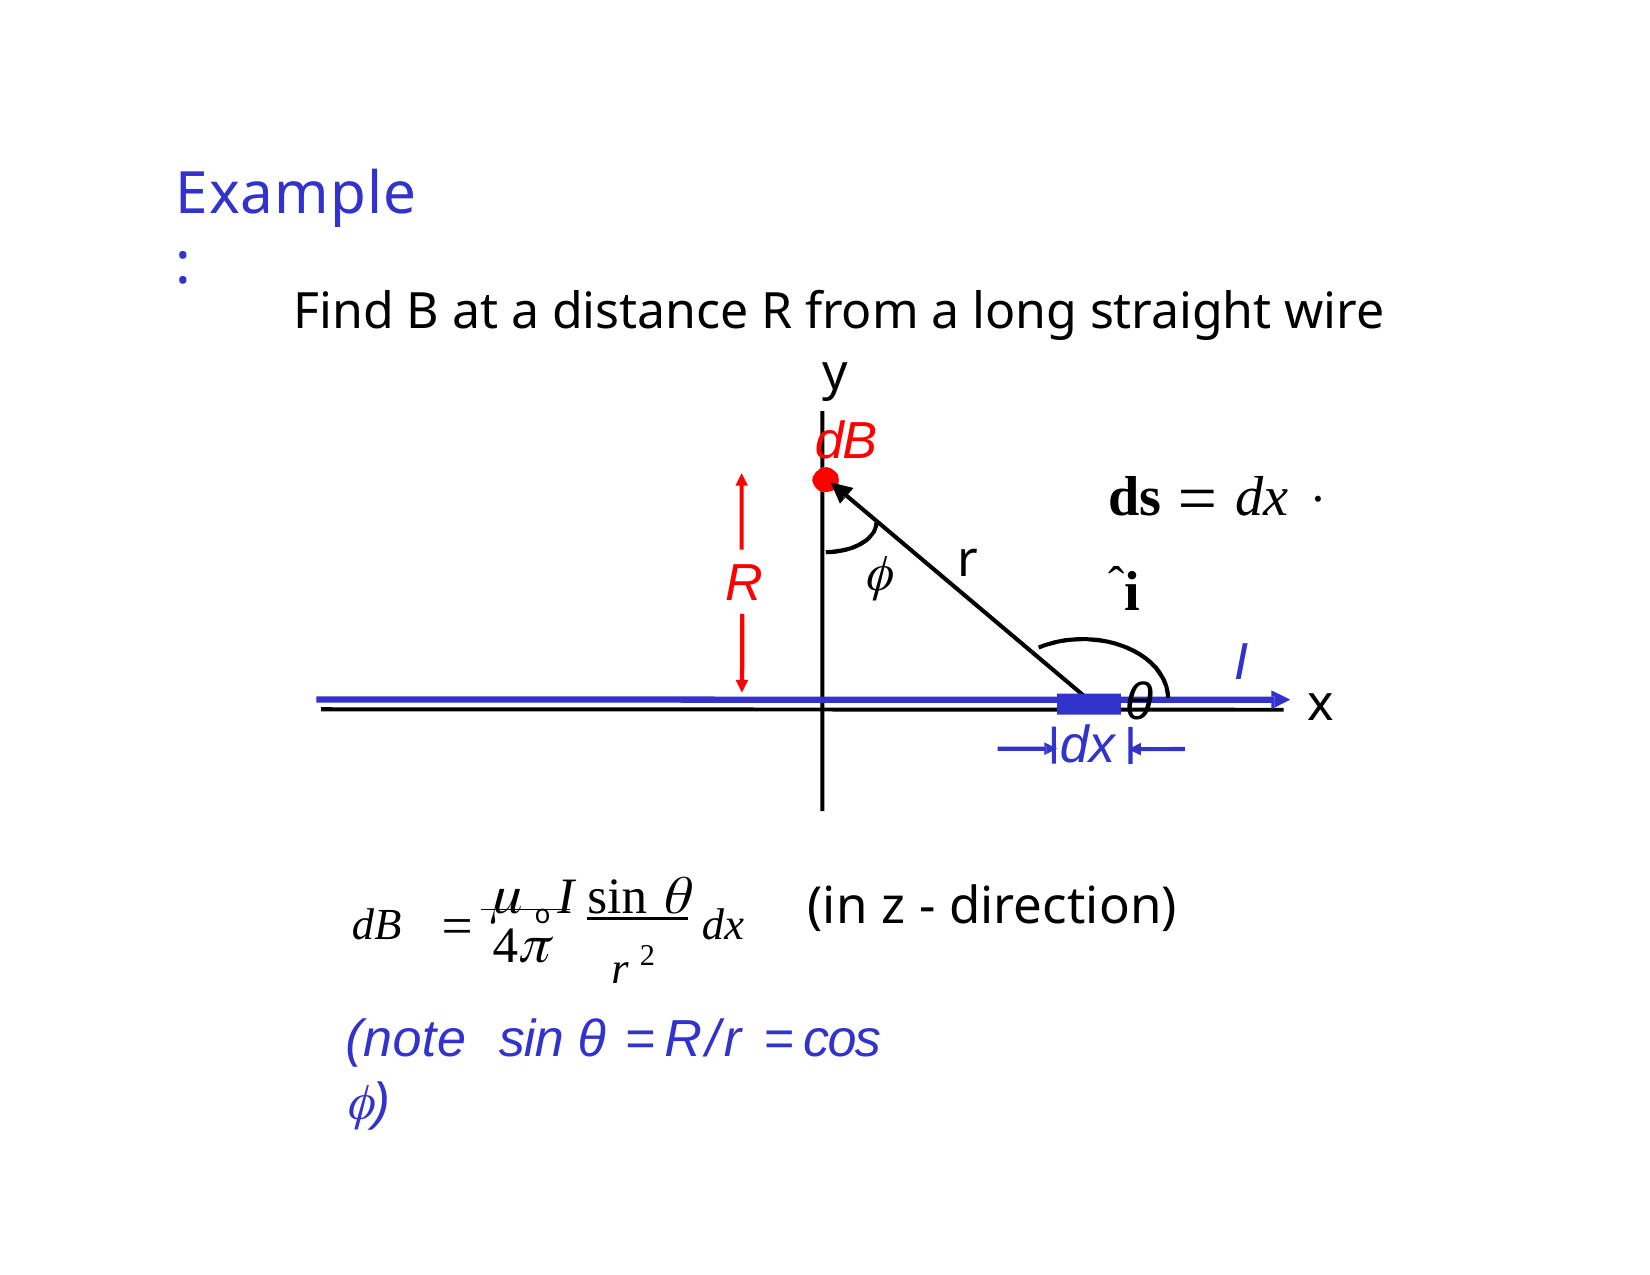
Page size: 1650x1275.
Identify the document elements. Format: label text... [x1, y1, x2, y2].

text_box dB   o I sin  dx [345, 834, 758, 949]
text_box r 2 [605, 949, 663, 993]
title Example: [173, 152, 432, 368]
text_box (in z - direction) [805, 869, 1202, 934]
text_box (note sin θ = R/r = cos ) [343, 1001, 936, 1130]
text_box ds  dx  ˆi θ [1101, 456, 1344, 730]
text_box 4 [490, 905, 550, 974]
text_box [316, 473, 1291, 756]
text_box [820, 765, 825, 812]
text_box Find B at a distance R from a long straight wire y dB [291, 276, 1401, 470]
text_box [1037, 636, 1186, 765]
